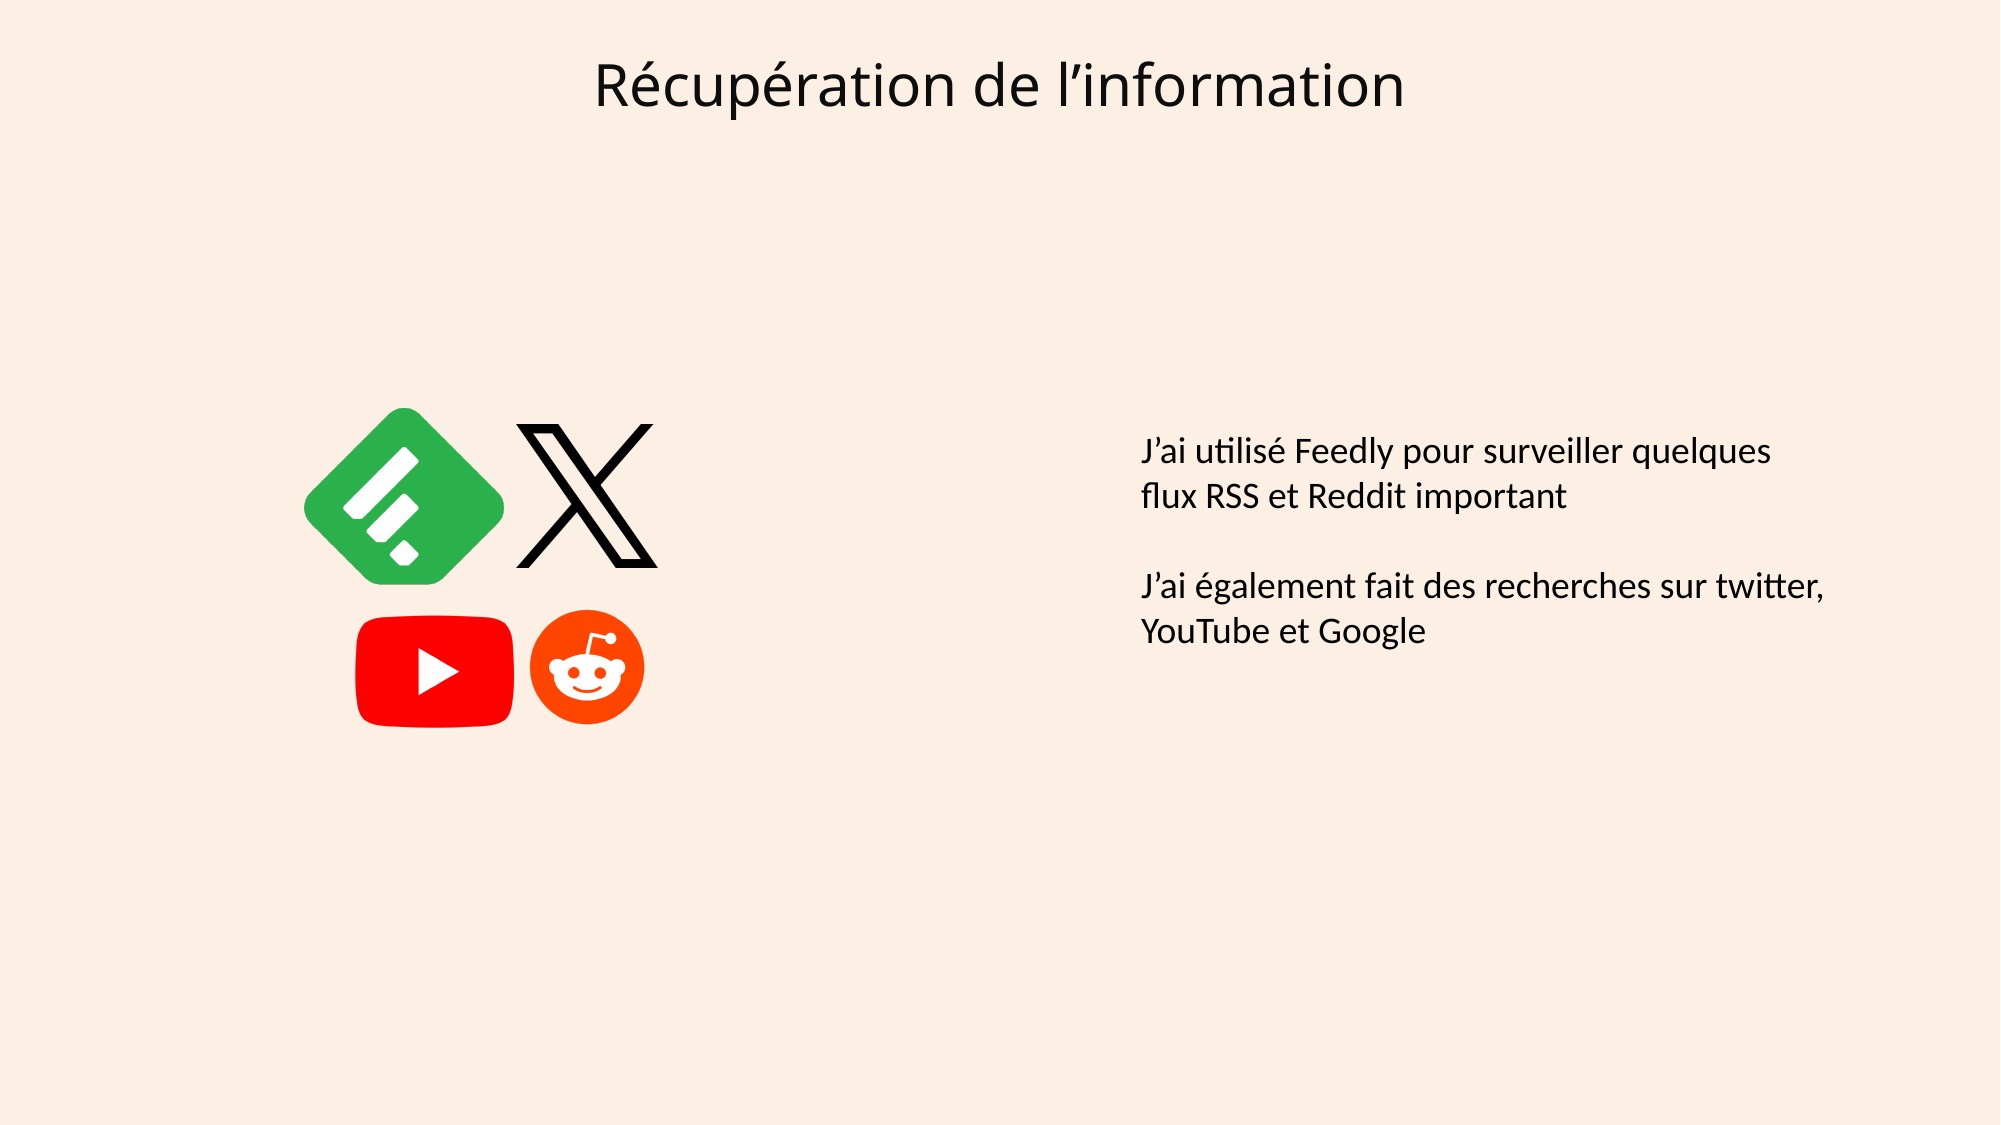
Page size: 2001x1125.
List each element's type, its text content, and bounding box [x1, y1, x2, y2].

picture [276, 396, 658, 830]
text_box J’ai utilisé Feedly pour surveiller quelques flux RSS et Reddit important J’ai également fait des recherches sur twitter, YouTube et Google [1126, 418, 1844, 659]
text_box Récupération de l’information [431, 40, 1569, 126]
